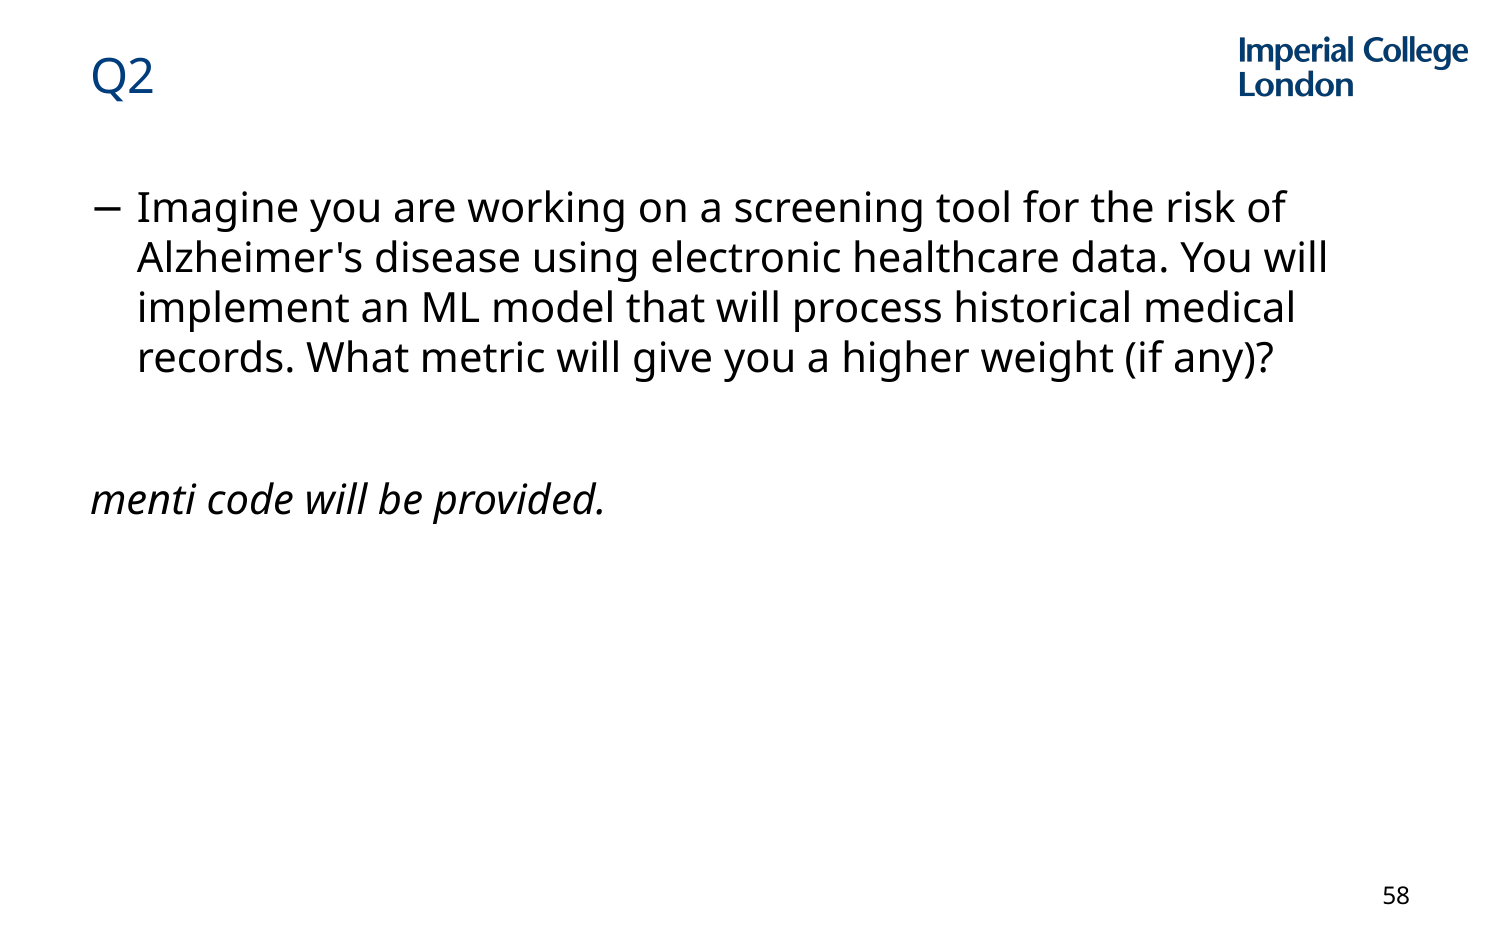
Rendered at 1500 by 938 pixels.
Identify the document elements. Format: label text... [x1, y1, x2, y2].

slide_number 58 [1074, 872, 1426, 920]
picture [1425, 18, 1486, 114]
list Imagine you are working on a screening tool for the risk of Alzheimer's disease using electronic healthcare data. You will implement an ML model that will process historical medical records. What metric will give you a higher weight (if any)? menti code will be provided. [75, 173, 1425, 853]
title Q2 [75, 0, 1425, 153]
